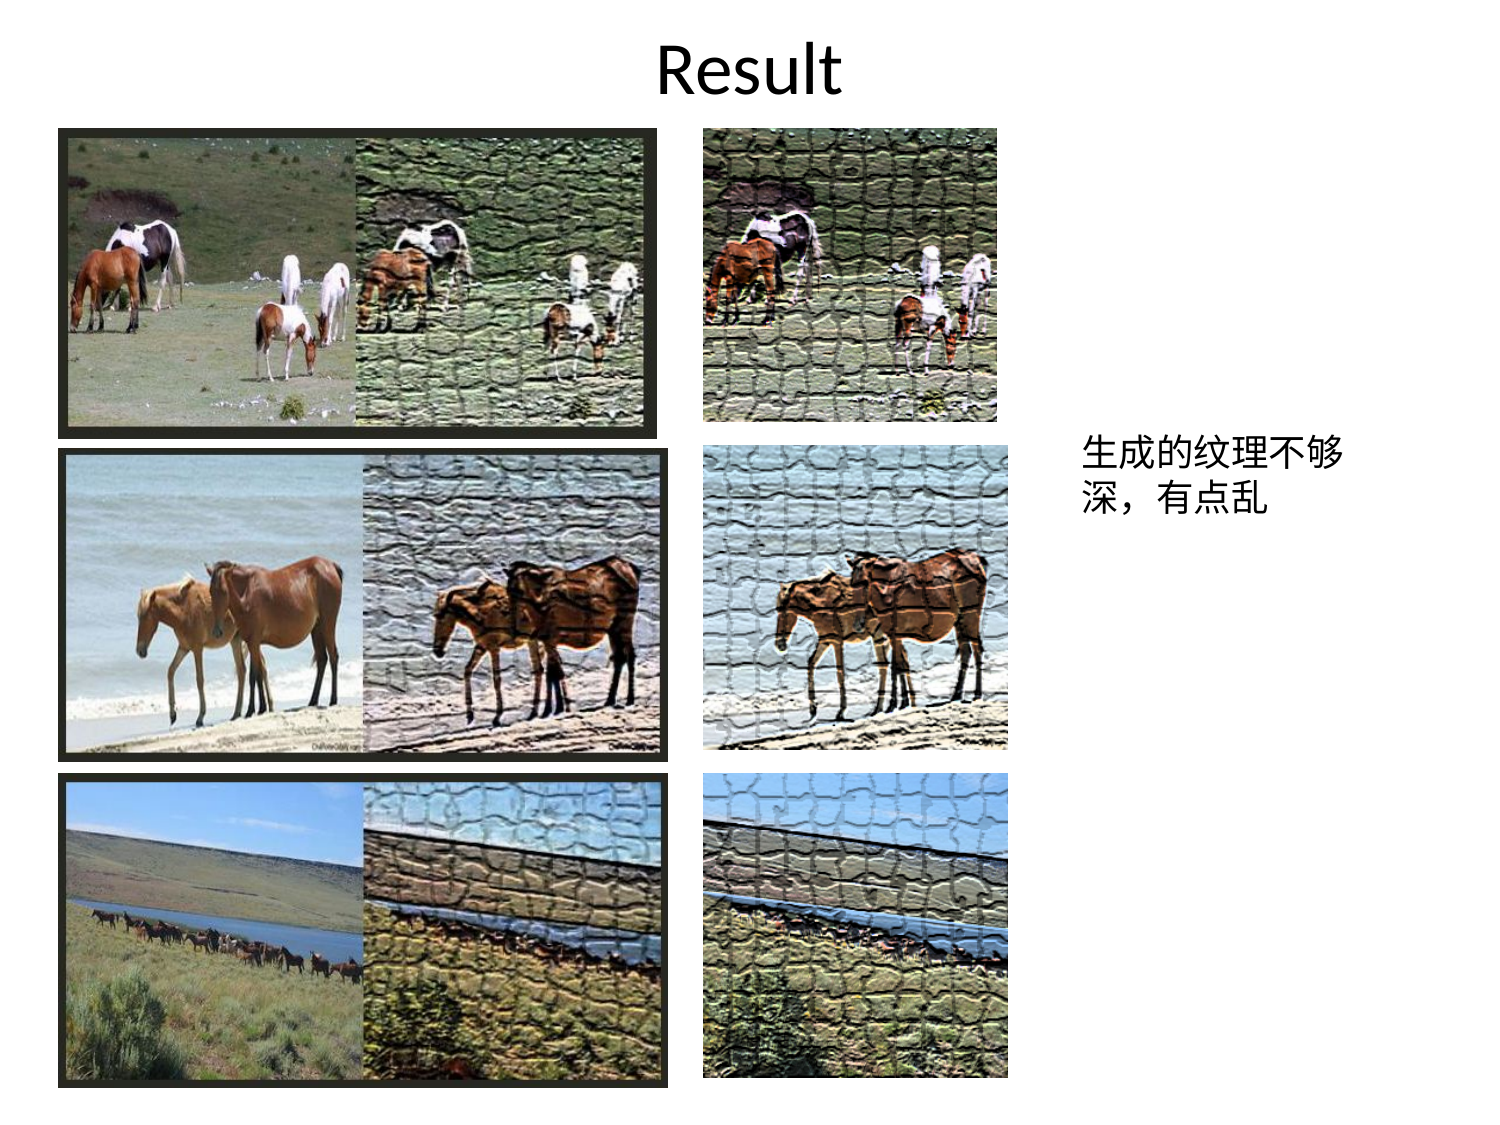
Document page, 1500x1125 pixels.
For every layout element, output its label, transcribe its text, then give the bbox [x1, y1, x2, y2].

picture [58, 448, 669, 762]
text_box 生成的纹理不够深，有点乱 [1066, 421, 1395, 527]
picture [702, 445, 1008, 751]
picture [58, 128, 657, 439]
title Result [75, 11, 1425, 118]
picture [702, 128, 997, 423]
picture [702, 773, 1008, 1079]
picture [58, 773, 669, 1089]
